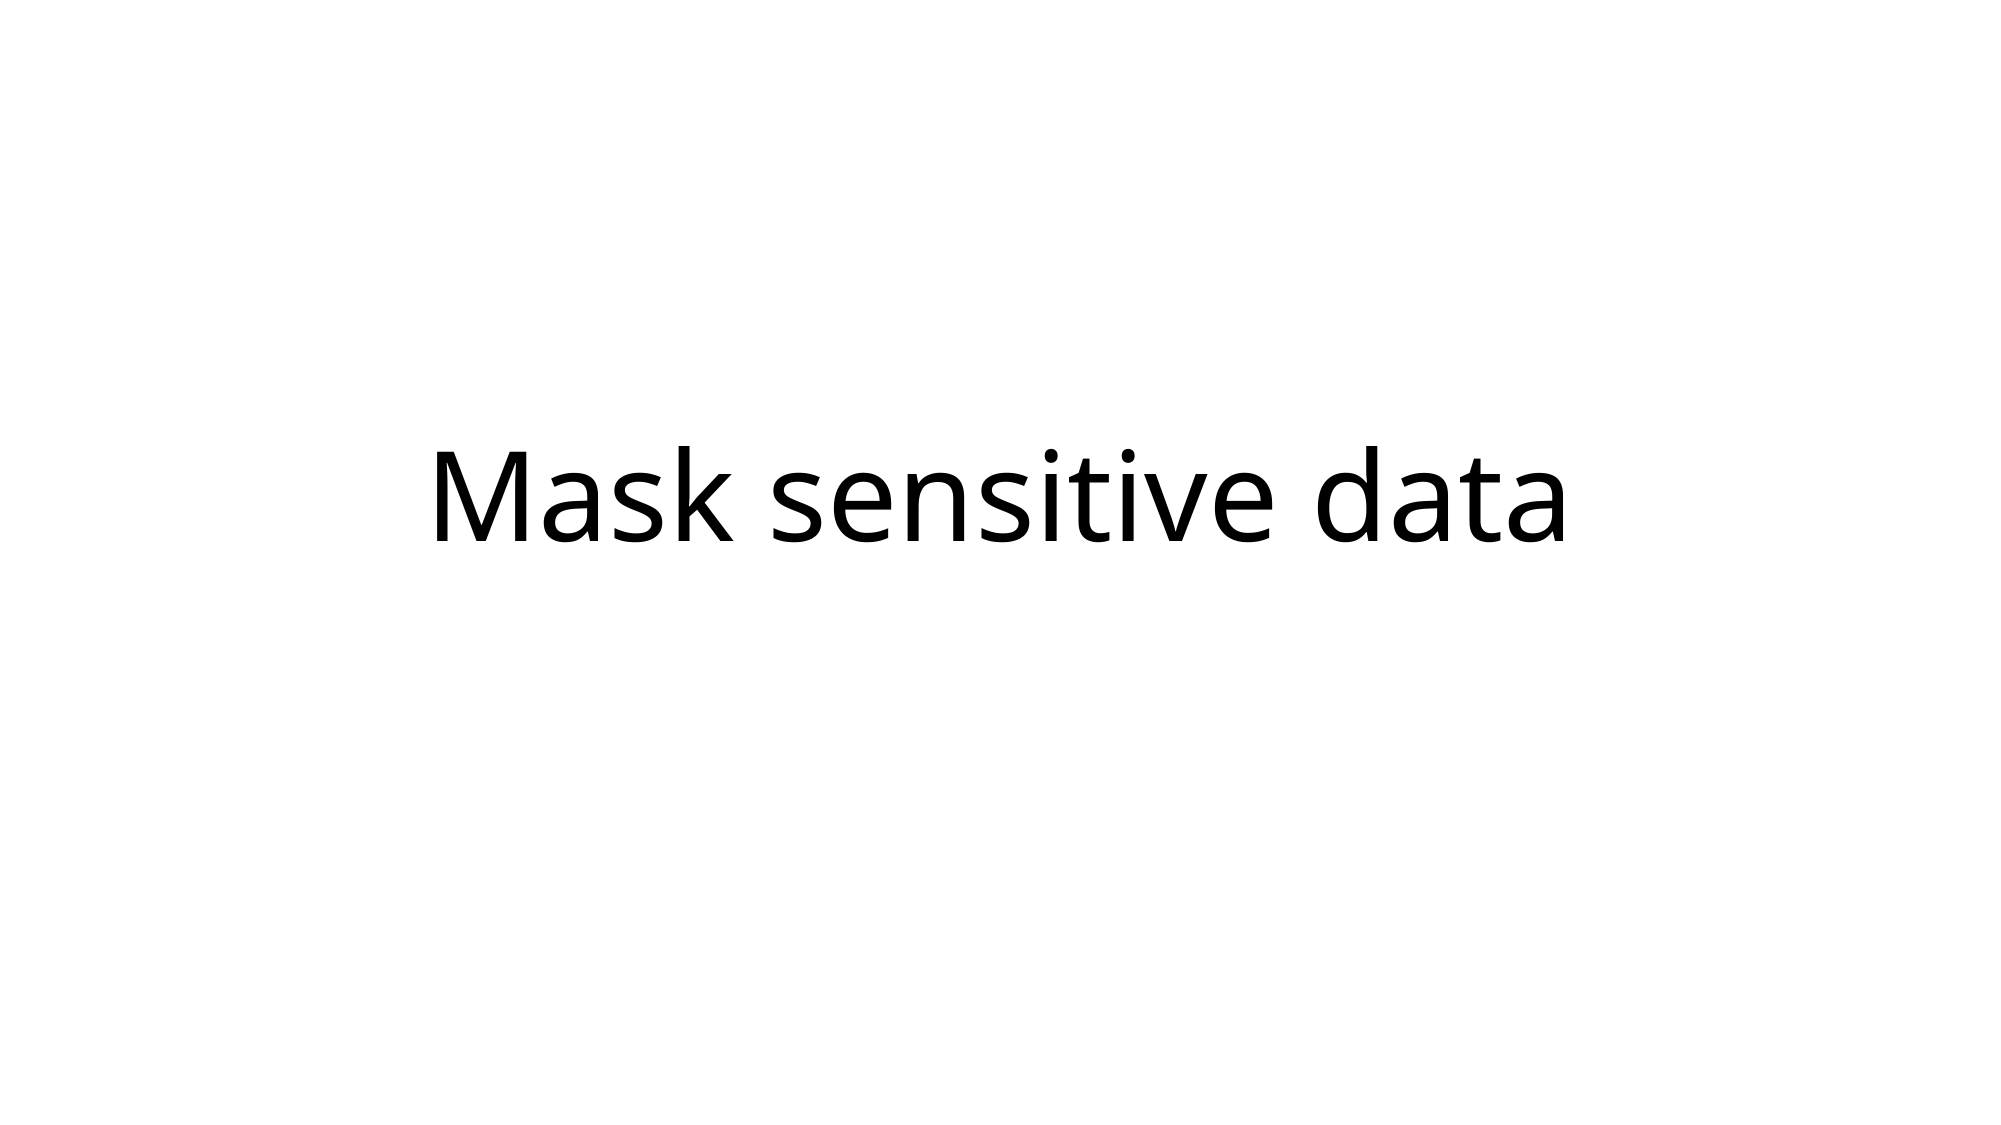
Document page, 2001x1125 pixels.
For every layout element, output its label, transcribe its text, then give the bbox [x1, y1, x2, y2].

title Mask sensitive data [249, 184, 1750, 576]
